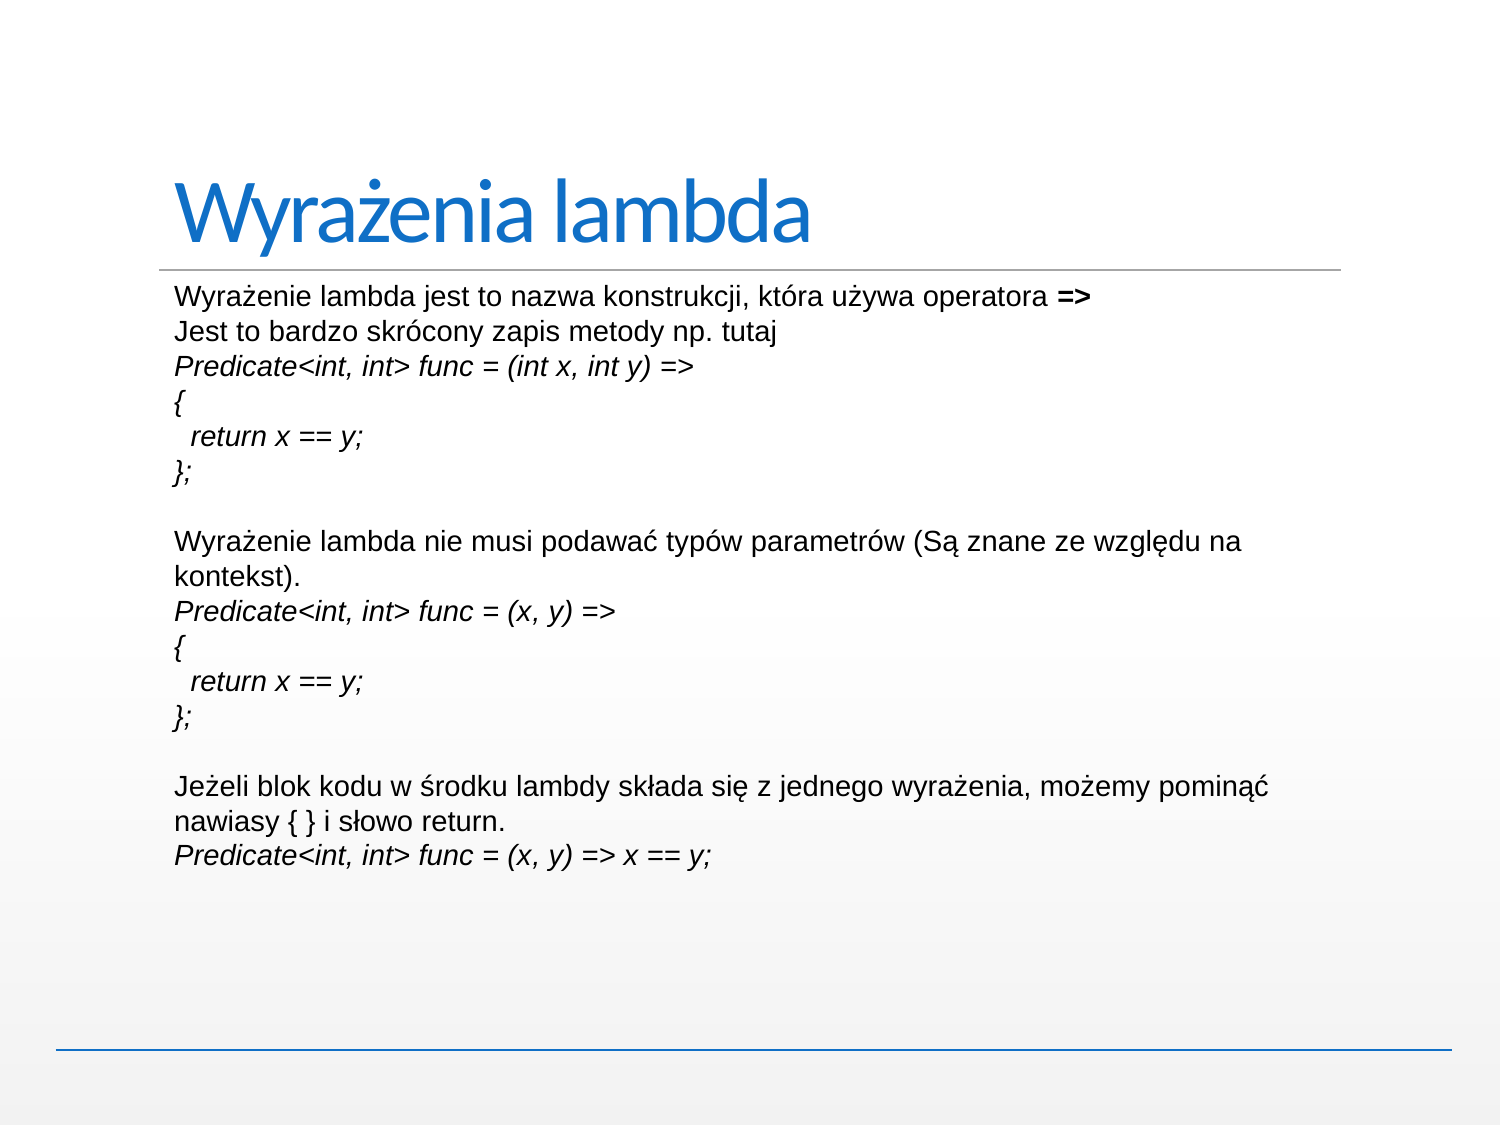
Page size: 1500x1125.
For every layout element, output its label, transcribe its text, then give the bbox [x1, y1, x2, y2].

title Wyrażenia lambda [159, 82, 1341, 270]
text_box Wyrażenie lambda jest to nazwa konstrukcji, która używa operatora => Jest to bardzo skrócony zapis metody np. tutaj Predicate<int, int> func = (int x, int y) => { return x == y; }; Wyrażenie lambda nie musi podawać typów parametrów (Są znane ze względu na kontekst). Predicate<int, int> func = (x, y) => { return x == y; }; Jeżeli blok kodu w środku lambdy składa się z jednego wyrażenia, możemy pominąć nawiasy { } i słowo return. Predicate<int, int> func = (x, y) => x == y; [159, 270, 1341, 880]
